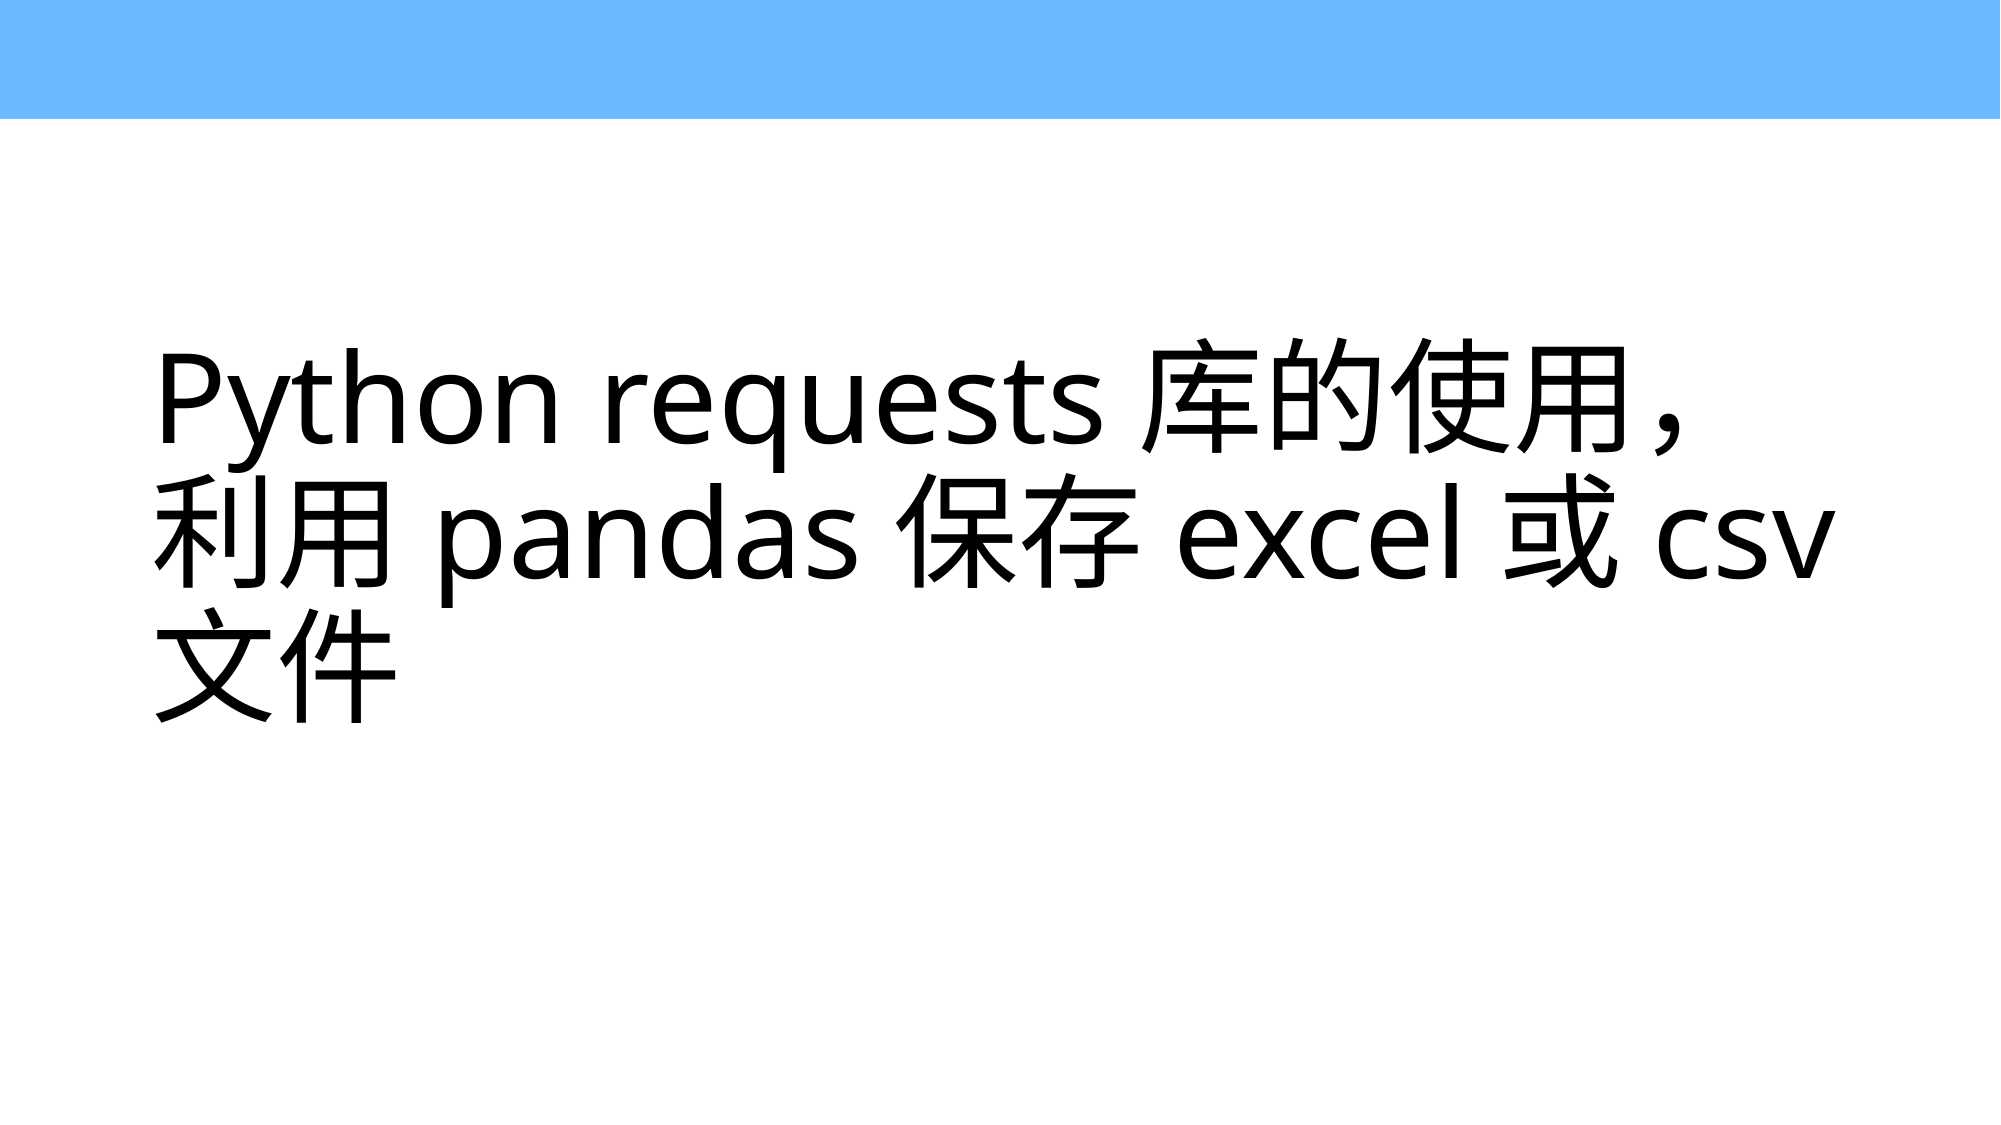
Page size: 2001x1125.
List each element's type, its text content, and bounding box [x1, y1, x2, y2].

title Python requests库的使用，利用pandas保存excel或csv文件 [136, 280, 1862, 749]
picture [0, 0, 2000, 1125]
